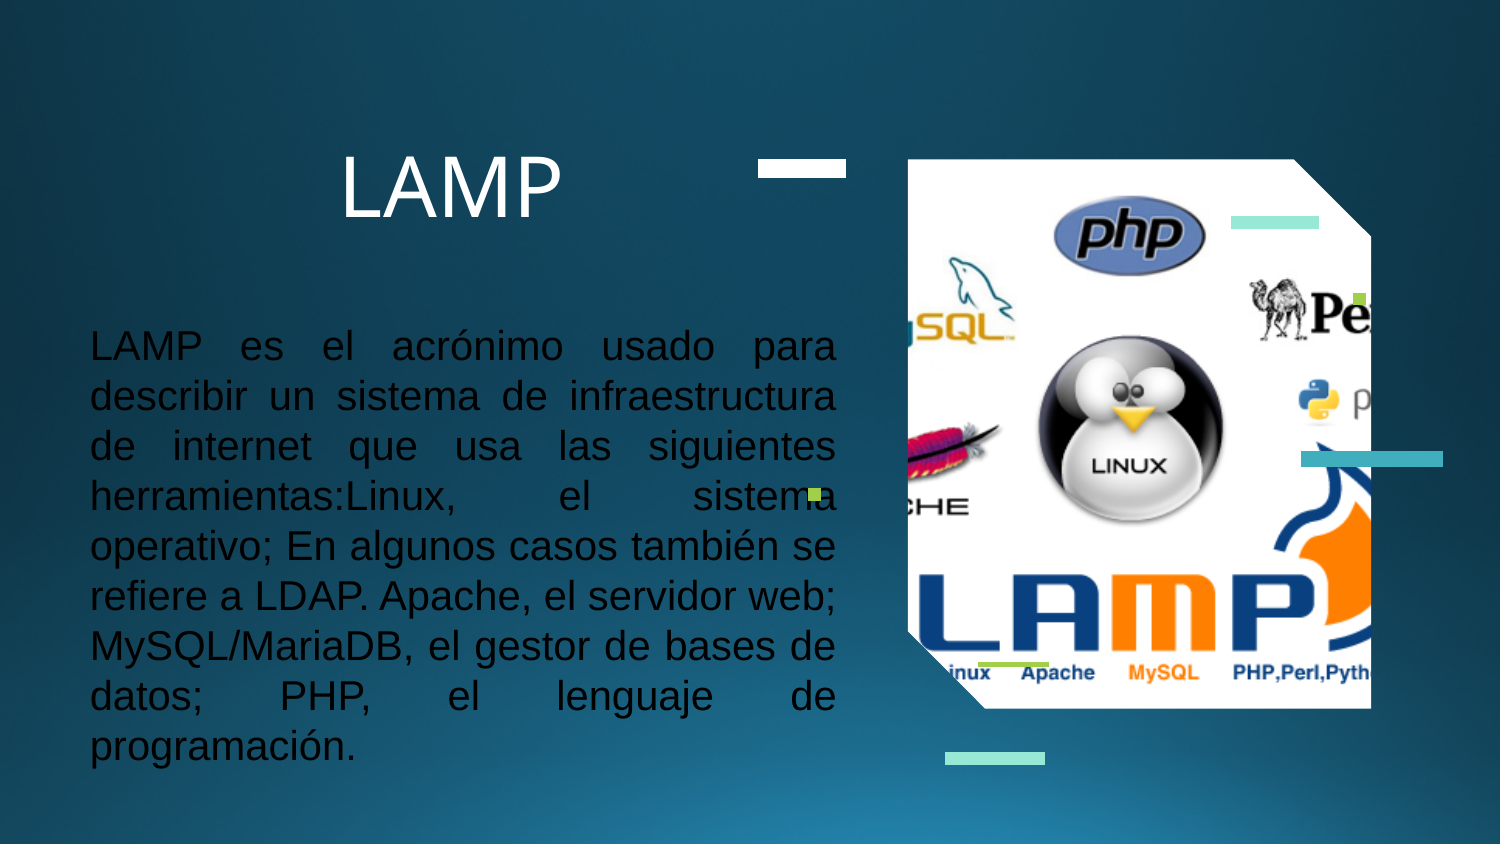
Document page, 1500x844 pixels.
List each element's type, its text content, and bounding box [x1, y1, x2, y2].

subtitle LAMP es el acrónimo usado para describir un sistema de infraestructura de internet que usa las siguientes herramientas:​​Linux, el sistema operativo; En algunos casos también se refiere a LDAP. Apache, el servidor web; MySQL/MariaDB, el gestor de bases de datos; PHP, el lenguaje de programación. [66, 361, 838, 727]
text_box [808, 488, 822, 501]
title LAMP [141, 68, 763, 251]
text_box [1372, 451, 1443, 468]
picture [0, 0, 1500, 844]
text_box [945, 752, 1046, 765]
text_box [758, 159, 846, 179]
